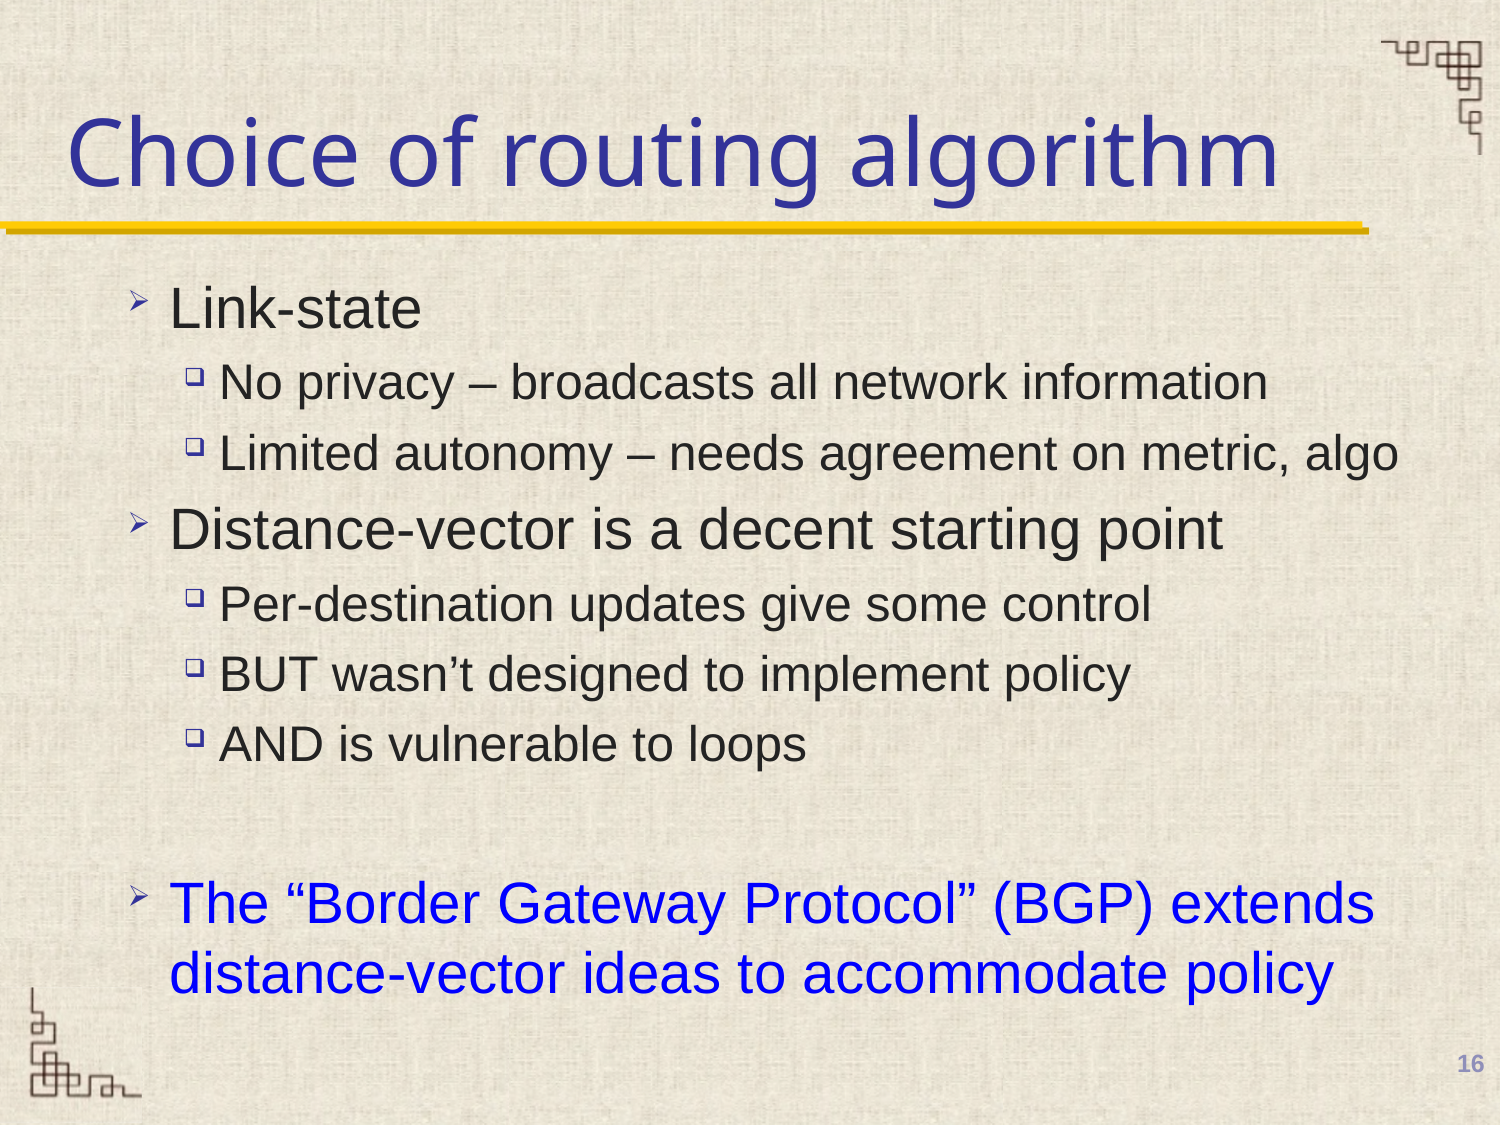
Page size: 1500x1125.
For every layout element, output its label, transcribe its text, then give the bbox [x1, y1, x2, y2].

list Link-state No privacy – broadcasts all network information Limited autonomy – needs agreement on metric, algo Distance-vector is a decent starting point Per-destination updates give some control BUT wasn’t designed to implement policy AND is vulnerable to loops The “Border Gateway Protocol” (BGP) extends distance-vector ideas to accommodate policy [112, 262, 1438, 988]
title Choice of routing algorithm [49, 24, 1451, 213]
picture [0, 988, 141, 1122]
picture [0, 0, 1500, 1125]
slide_number 16 [1400, 1025, 1500, 1100]
